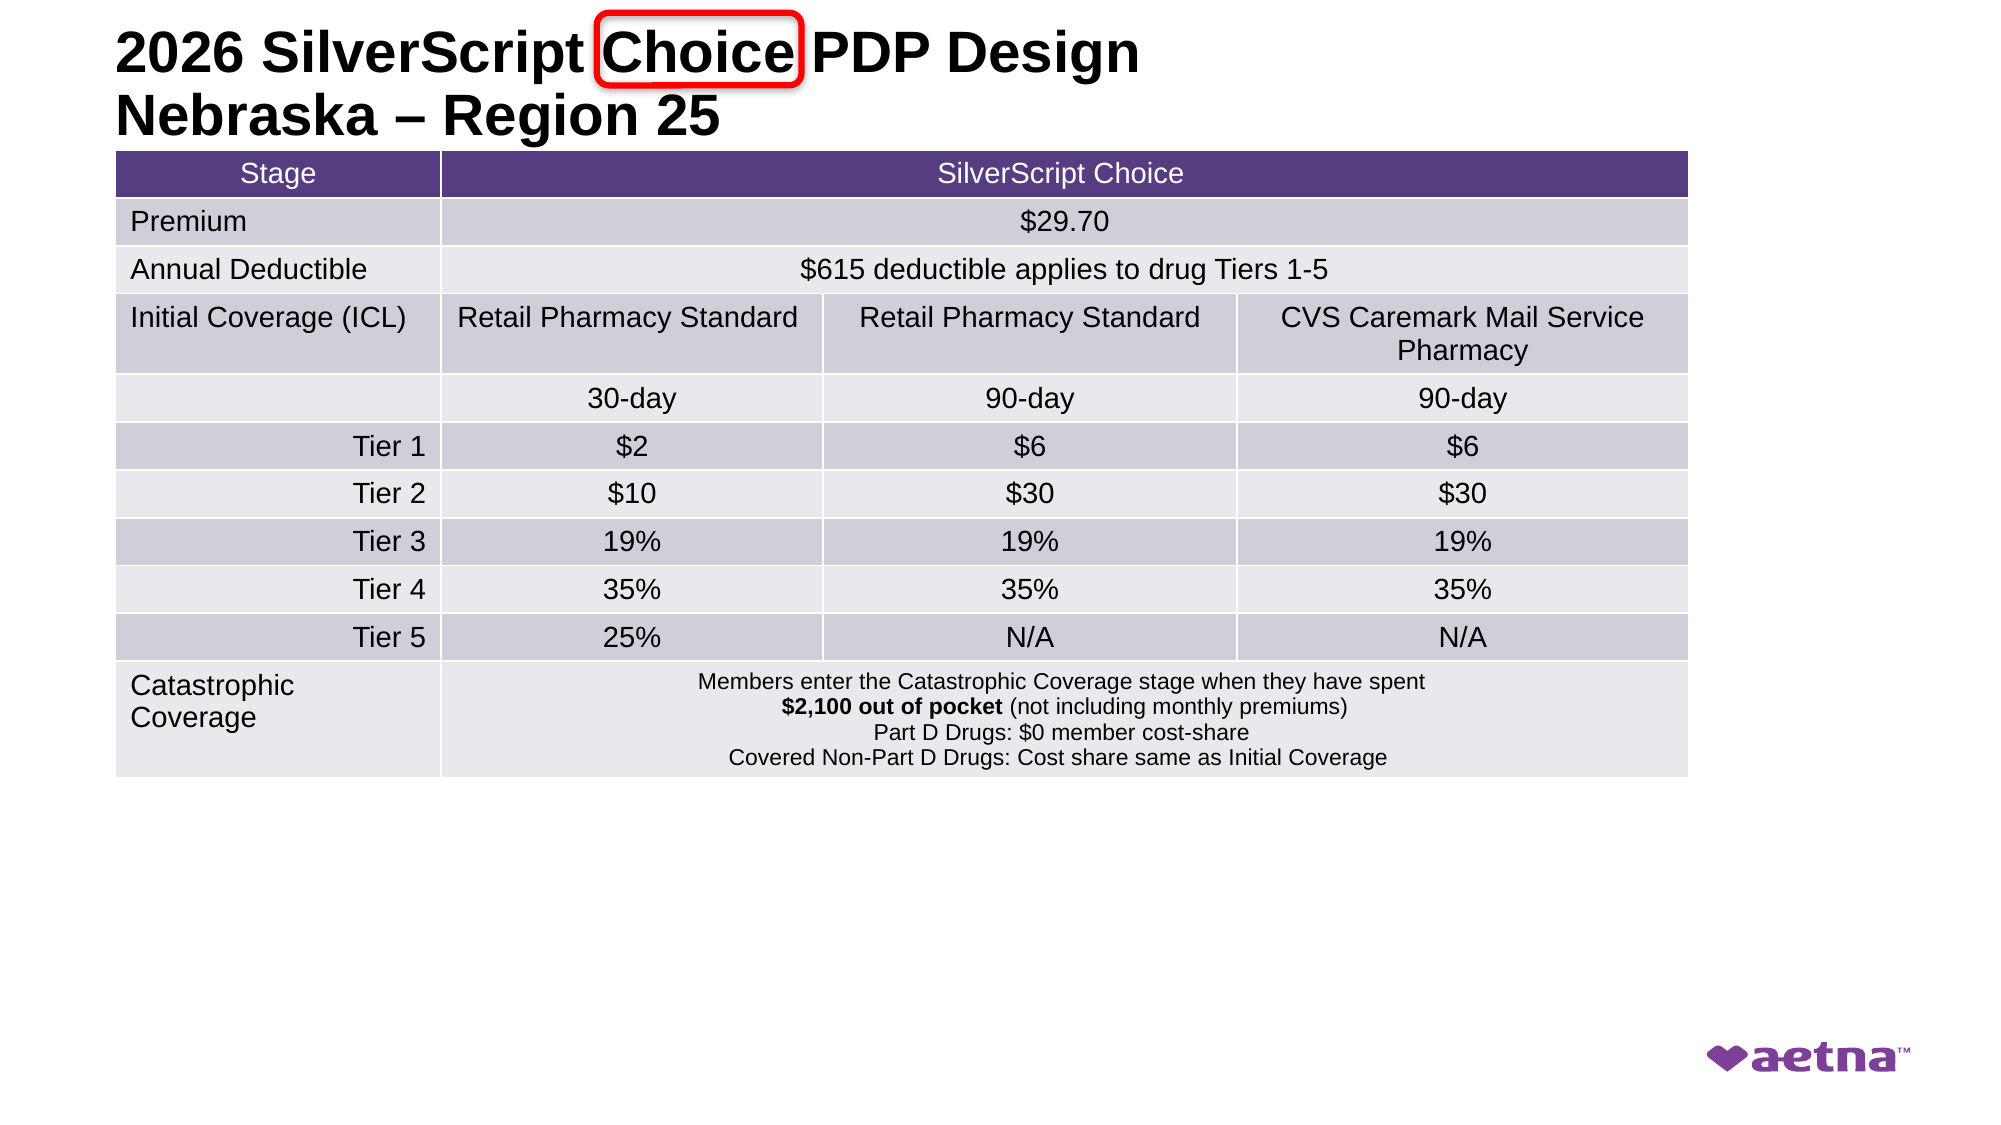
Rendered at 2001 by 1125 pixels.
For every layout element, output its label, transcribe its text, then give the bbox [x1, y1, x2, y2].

table_cell $30 [1238, 471, 1688, 517]
table_cell 35% [442, 566, 822, 612]
table_cell Catastrophic Coverage [116, 662, 440, 777]
table_cell Retail Pharmacy Standard [824, 294, 1236, 373]
table_header SilverScript Choice [442, 151, 1688, 197]
table_cell [116, 375, 440, 421]
table_cell 30-day [442, 375, 822, 421]
table_cell 19% [1238, 519, 1688, 565]
table_cell Tier 2 [116, 471, 440, 517]
table_cell Premium [116, 199, 440, 245]
table_cell $30 [824, 471, 1236, 517]
table_cell $10 [442, 471, 822, 517]
table_cell Tier 3 [116, 519, 440, 565]
table_cell Initial Coverage (ICL) [116, 294, 440, 373]
table_cell 90-day [824, 375, 1236, 421]
table_cell $2 [442, 423, 822, 469]
table_cell $615 deductible applies to drug Tiers 1-5 [442, 247, 1688, 293]
table_cell Tier 1 [116, 423, 440, 469]
text_box [596, 11, 803, 87]
table_cell CVS Caremark Mail Service Pharmacy [1238, 294, 1688, 373]
table_cell N/A [1238, 614, 1688, 660]
table_cell Members enter the Catastrophic Coverage stage when they have spent $2,100 out of pocket (not including monthly premiums) Part D Drugs: $0 member cost-share Covered Non-Part D Drugs: Cost share same as Initial Coverage [442, 662, 1688, 777]
table_cell Annual Deductible [116, 247, 440, 293]
table_cell 25% [442, 614, 822, 660]
table_cell 35% [1238, 566, 1688, 612]
table_cell 35% [824, 566, 1236, 612]
table_cell $6 [1238, 423, 1688, 469]
title 2026 SilverScript Choice PDP Design Nebraska – Region 25 [115, 22, 596, 88]
table_cell $29.70 [442, 199, 1688, 245]
table_header Stage [116, 151, 440, 197]
table_cell 90-day [1238, 375, 1688, 421]
table_cell 19% [442, 519, 822, 565]
table_cell Retail Pharmacy Standard [442, 294, 822, 373]
title 2026 SilverScript Choice PDP Design Nebraska – Region 25 [800, 22, 1305, 88]
table_cell 19% [824, 519, 1236, 565]
table_cell $6 [824, 423, 1236, 469]
table_cell Tier 5 [116, 614, 440, 660]
table_cell Tier 4 [116, 566, 440, 612]
table_cell N/A [824, 614, 1236, 660]
